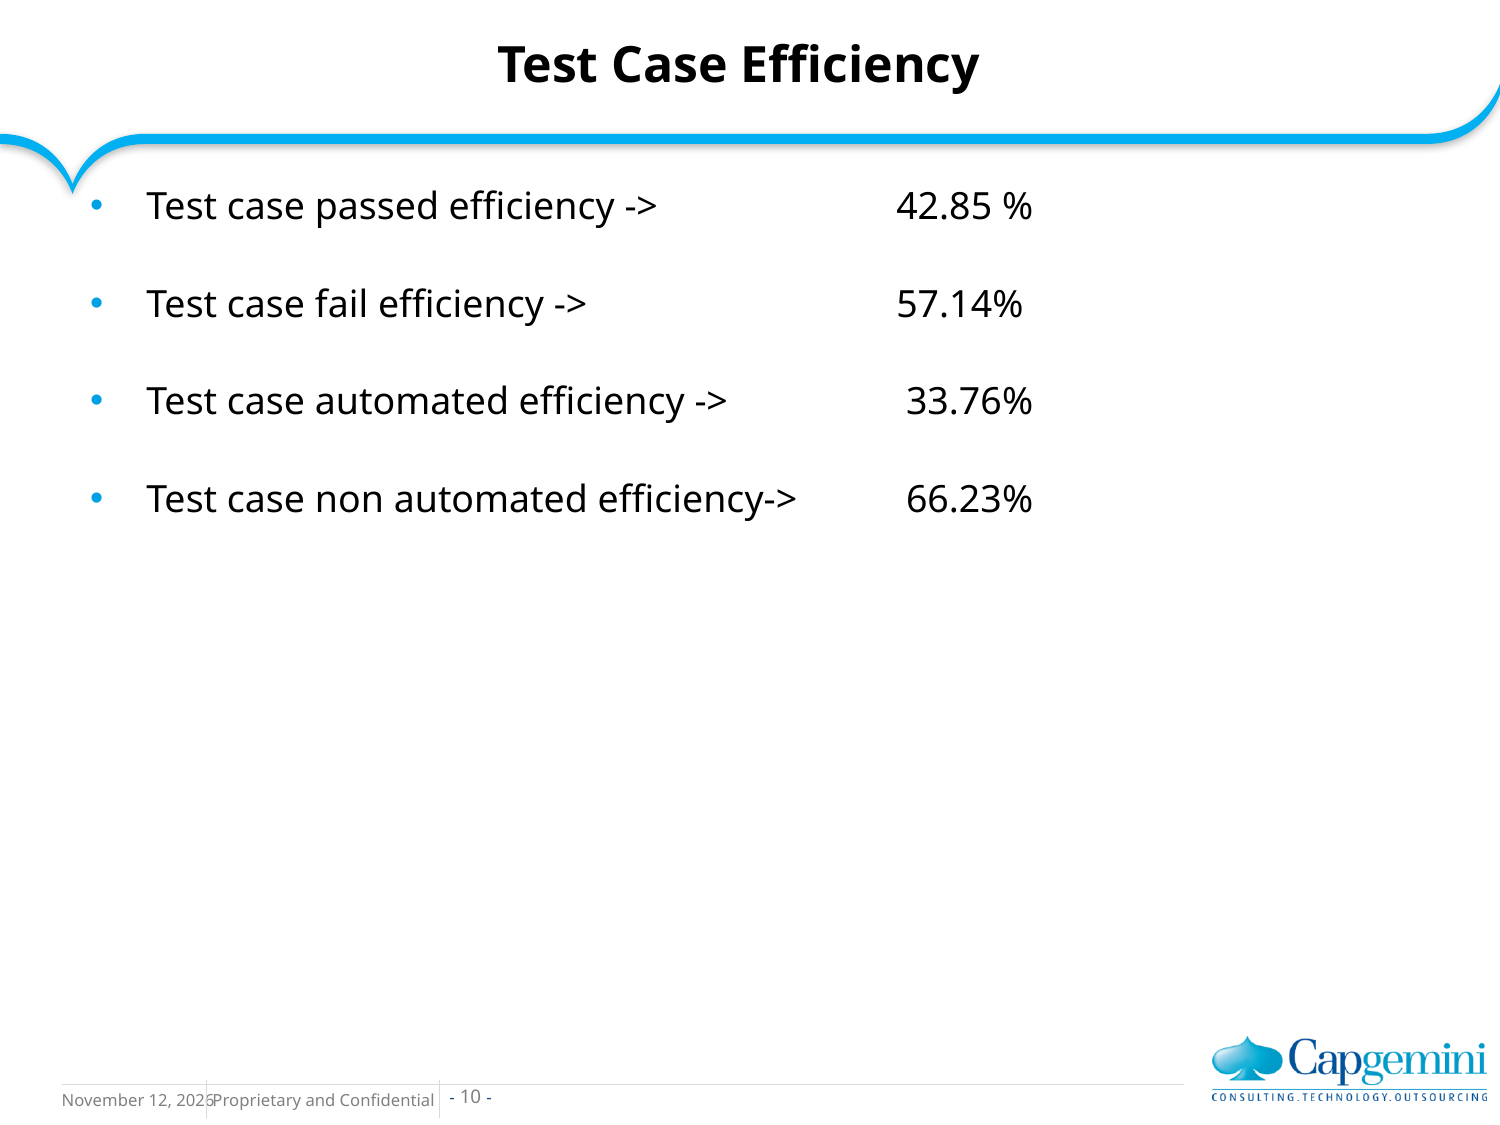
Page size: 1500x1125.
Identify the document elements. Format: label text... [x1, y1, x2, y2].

list Test case passed efficiency -> 42.85 % Test case fail efficiency -> 57.14% Test case automated efficiency -> 33.76% Test case non automated efficiency-> 66.23% [75, 174, 1425, 1005]
picture [1212, 1036, 1487, 1101]
text_box Test Case Efficiency [87, 24, 1403, 100]
